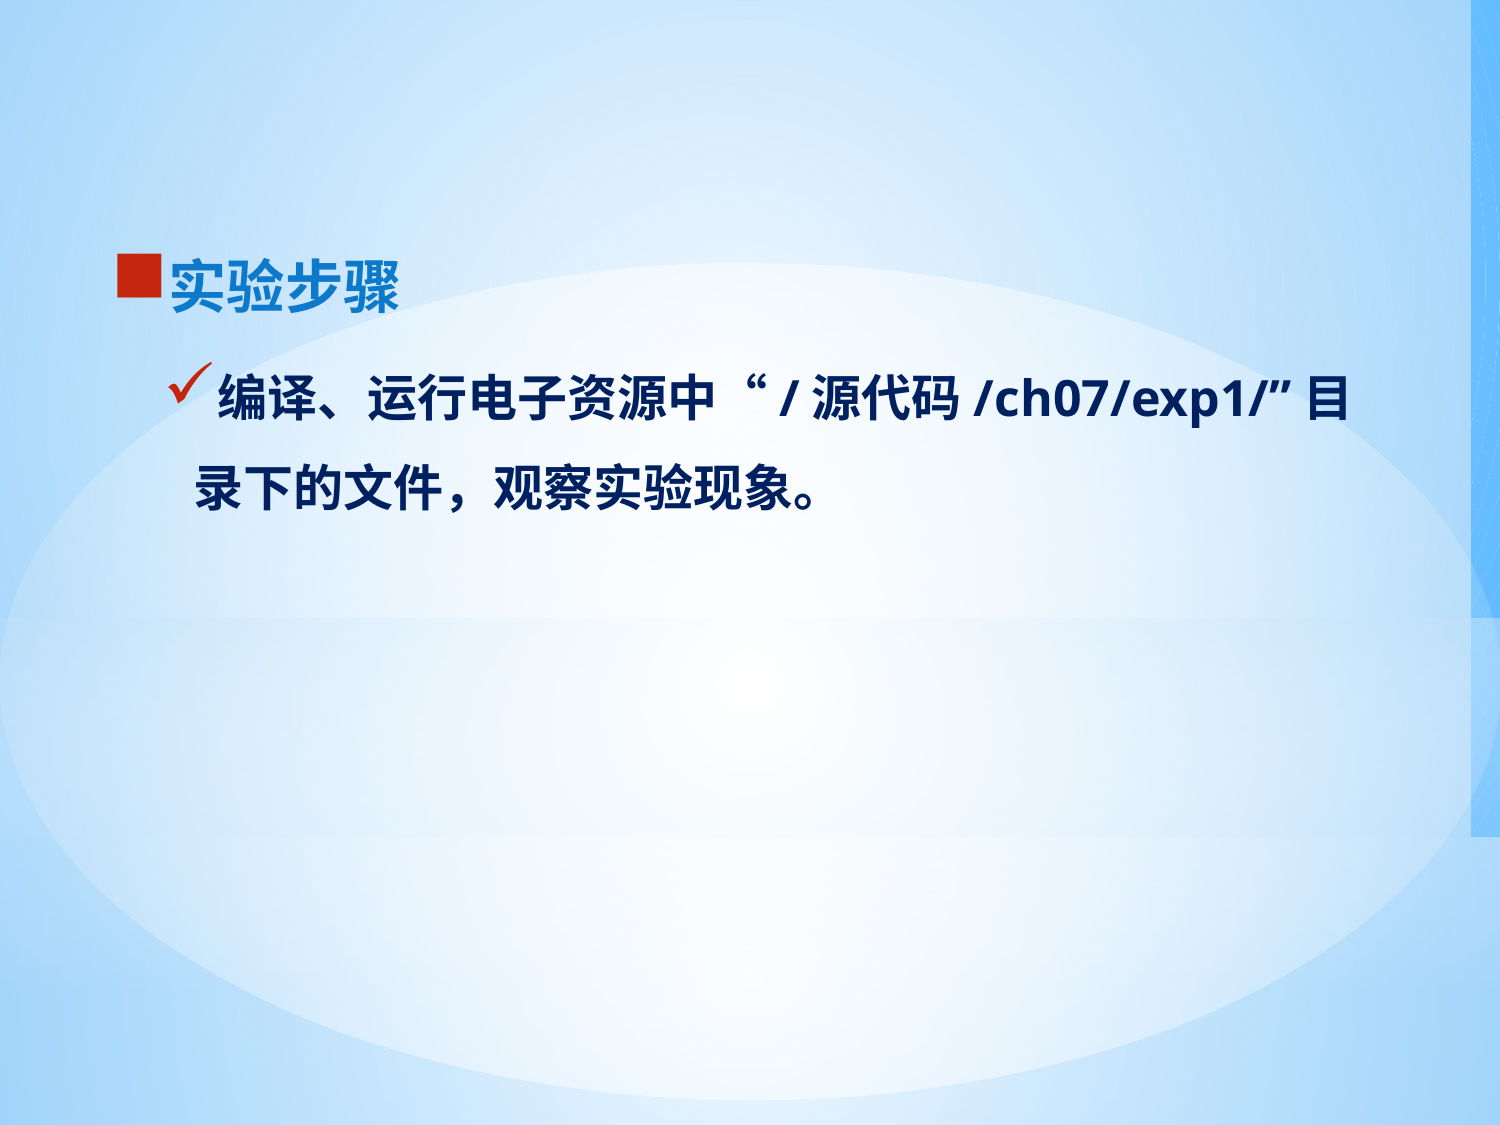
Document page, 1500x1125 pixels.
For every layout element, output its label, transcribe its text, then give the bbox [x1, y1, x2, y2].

list 实验步骤 编译、运行电子资源中“/源代码/ch07/exp1/”目录下的文件，观察实验现象。 [88, 208, 1388, 953]
